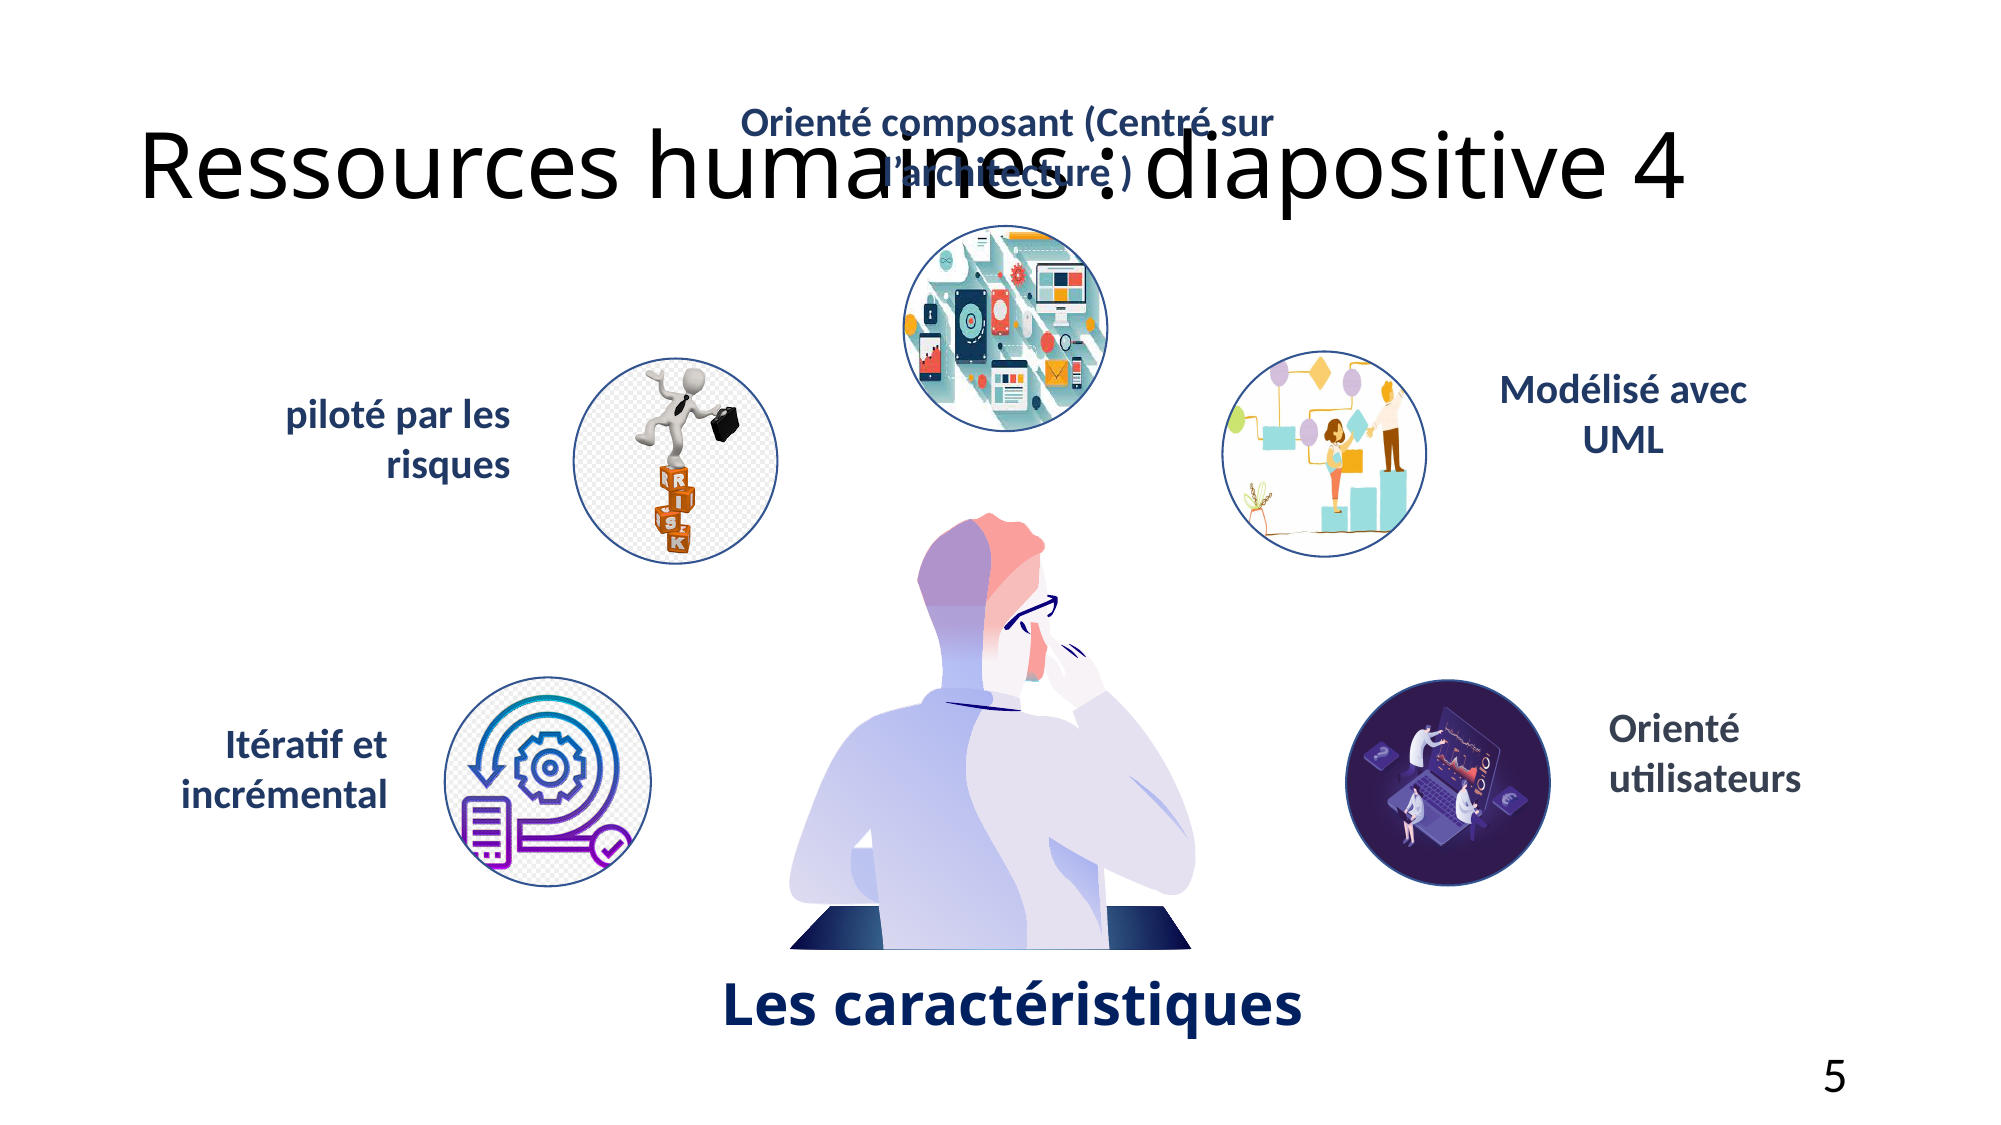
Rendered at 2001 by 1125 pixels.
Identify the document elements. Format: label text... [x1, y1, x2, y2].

text_box [1345, 679, 1551, 887]
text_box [781, 512, 1219, 953]
text_box [443, 676, 652, 888]
text_box Les caractéristiques [519, 959, 1521, 1045]
title Ressources humaines : diapositive 4 [137, 59, 1863, 278]
text_box [902, 246, 1109, 433]
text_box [126, 717, 391, 854]
text_box [572, 357, 779, 565]
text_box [1491, 361, 1755, 539]
text_box [1221, 350, 1428, 558]
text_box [1607, 700, 1871, 878]
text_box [656, 94, 1360, 246]
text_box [249, 387, 511, 564]
slide_number 5 [1412, 1042, 1863, 1103]
